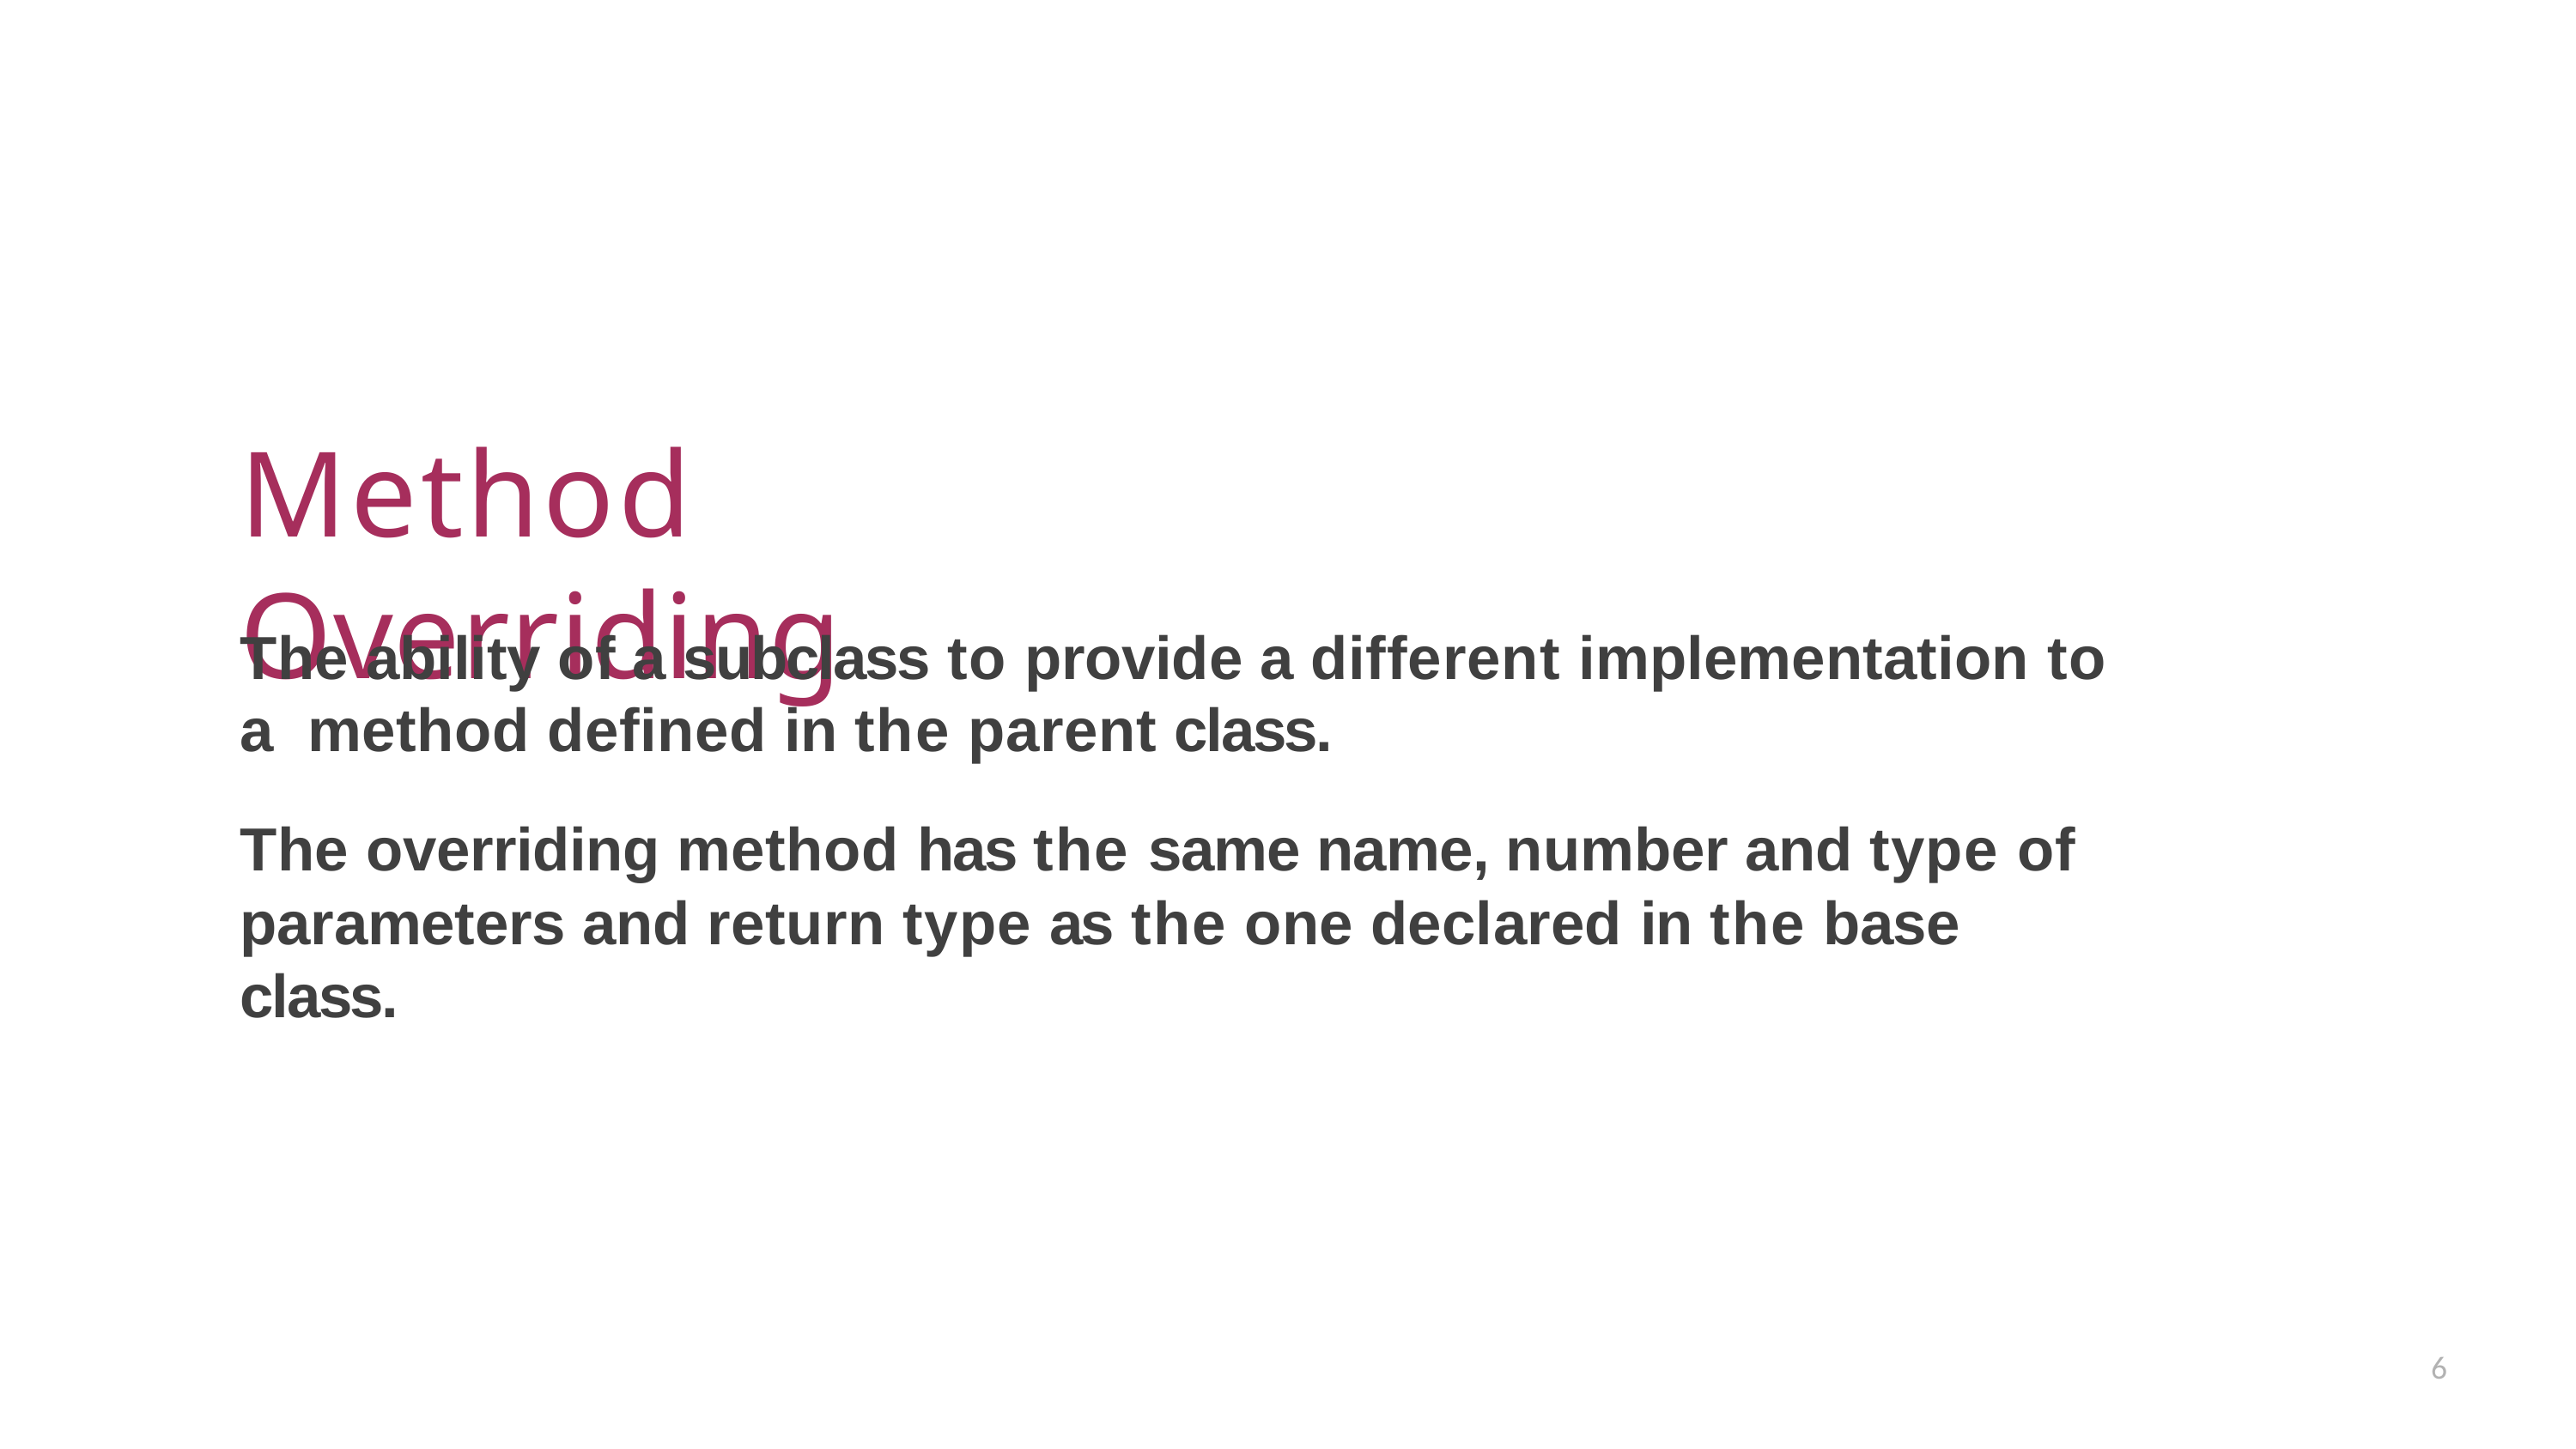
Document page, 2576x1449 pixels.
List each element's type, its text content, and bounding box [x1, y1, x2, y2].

text_box The ability of a subclass to provide a different implementation to a method defined in the parent class. The overriding method has the same name, number and type of parameters and return type as the one declared in the base class. [238, 615, 2151, 1030]
slide_number 6 [1855, 1347, 2447, 1420]
title Method Overriding [238, 416, 1242, 615]
